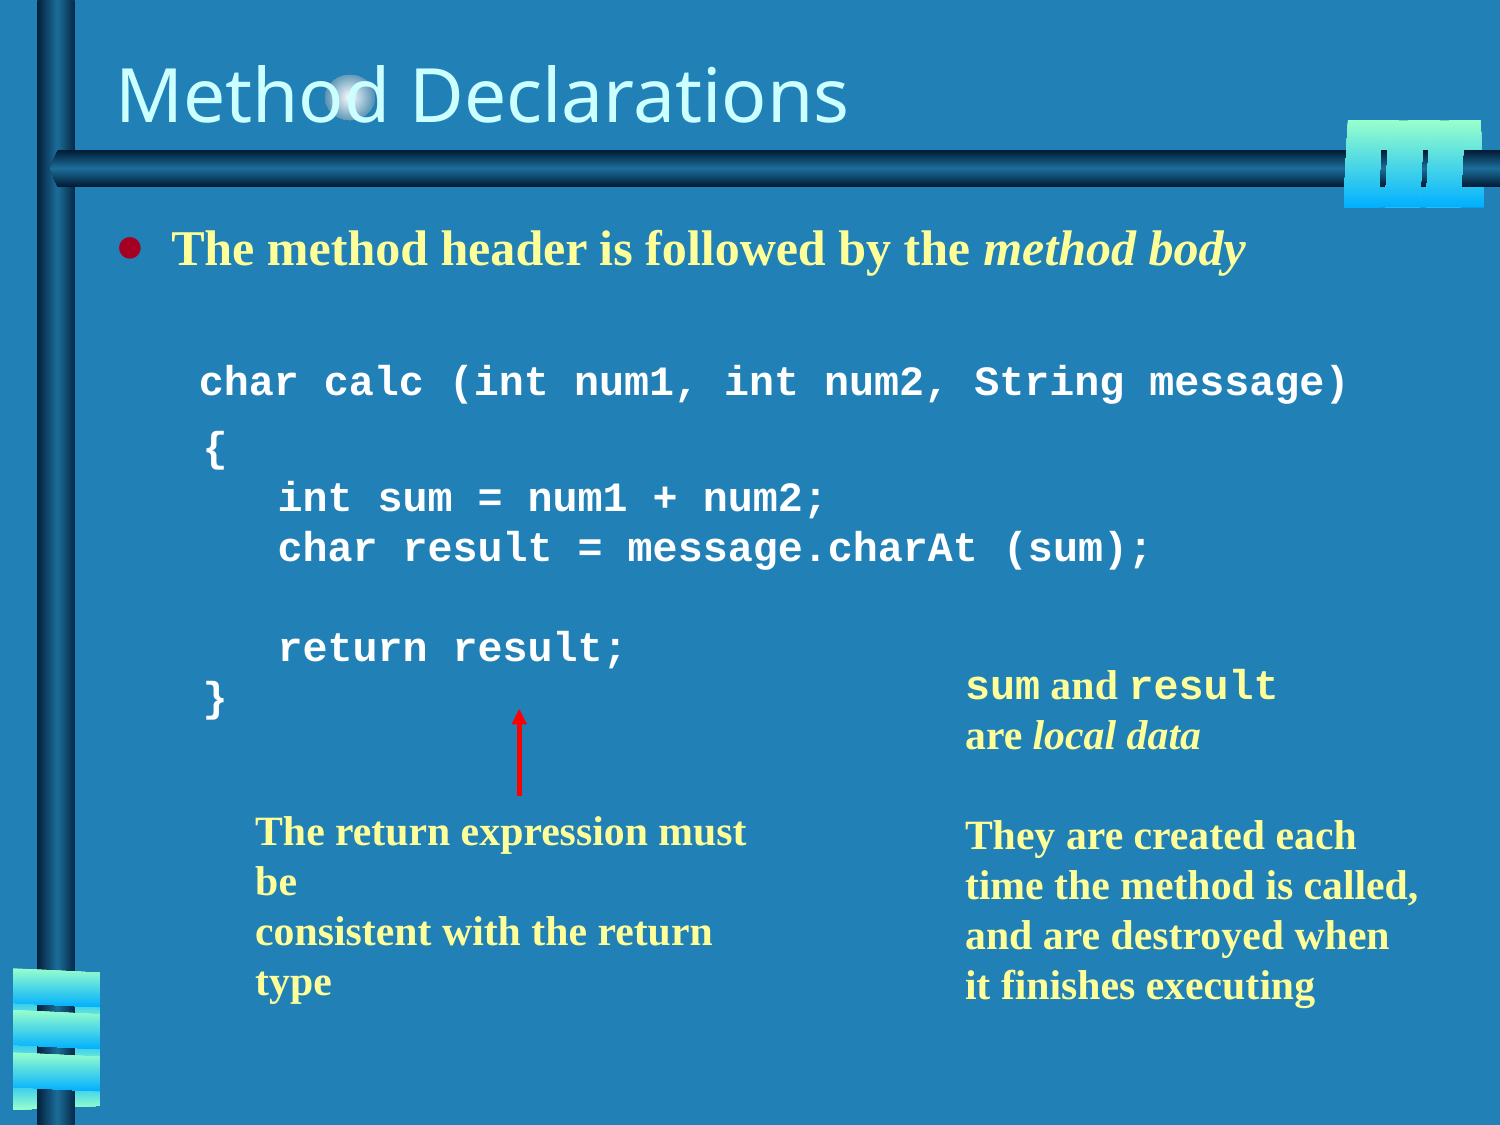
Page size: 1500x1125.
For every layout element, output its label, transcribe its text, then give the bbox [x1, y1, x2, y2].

list The method header is followed by the method body [99, 207, 1463, 313]
text_box The return expression must be consistent with the return type [240, 796, 814, 1012]
title Method Declarations [100, 32, 1345, 145]
text_box char calc (int num1, int num2, String message) [183, 346, 1364, 412]
text_box sum and result are local data They are created each time the method is called, and are destroyed when it finishes executing [950, 649, 1438, 1066]
text_box { int sum = num1 + num2; char result = message.charAt (sum); return result; } [187, 412, 1168, 728]
